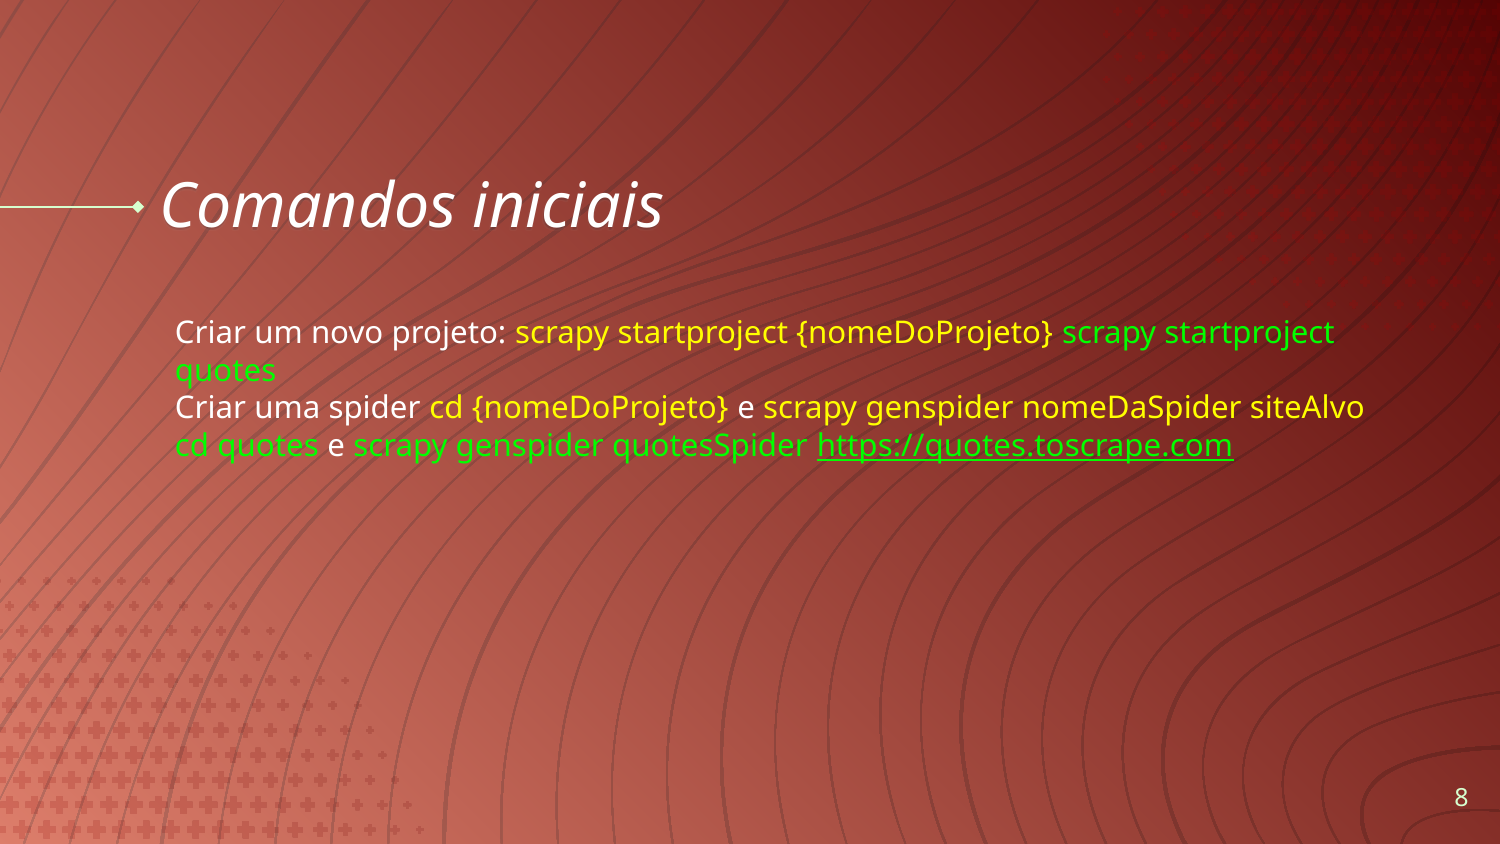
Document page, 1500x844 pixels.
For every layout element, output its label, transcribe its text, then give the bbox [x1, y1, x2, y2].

slide_number ‹#› [1378, 766, 1469, 832]
text_box Criar um novo projeto: scrapy startproject {nomeDoProjeto} scrapy startproject quotes Criar uma spider cd {nomeDoProjeto} e scrapy genspider nomeDaSpider siteAlvo cd quotes e scrapy genspider quotesSpider https://quotes.toscrape.com [159, 297, 1425, 633]
title Comandos iniciais [159, 174, 1340, 240]
